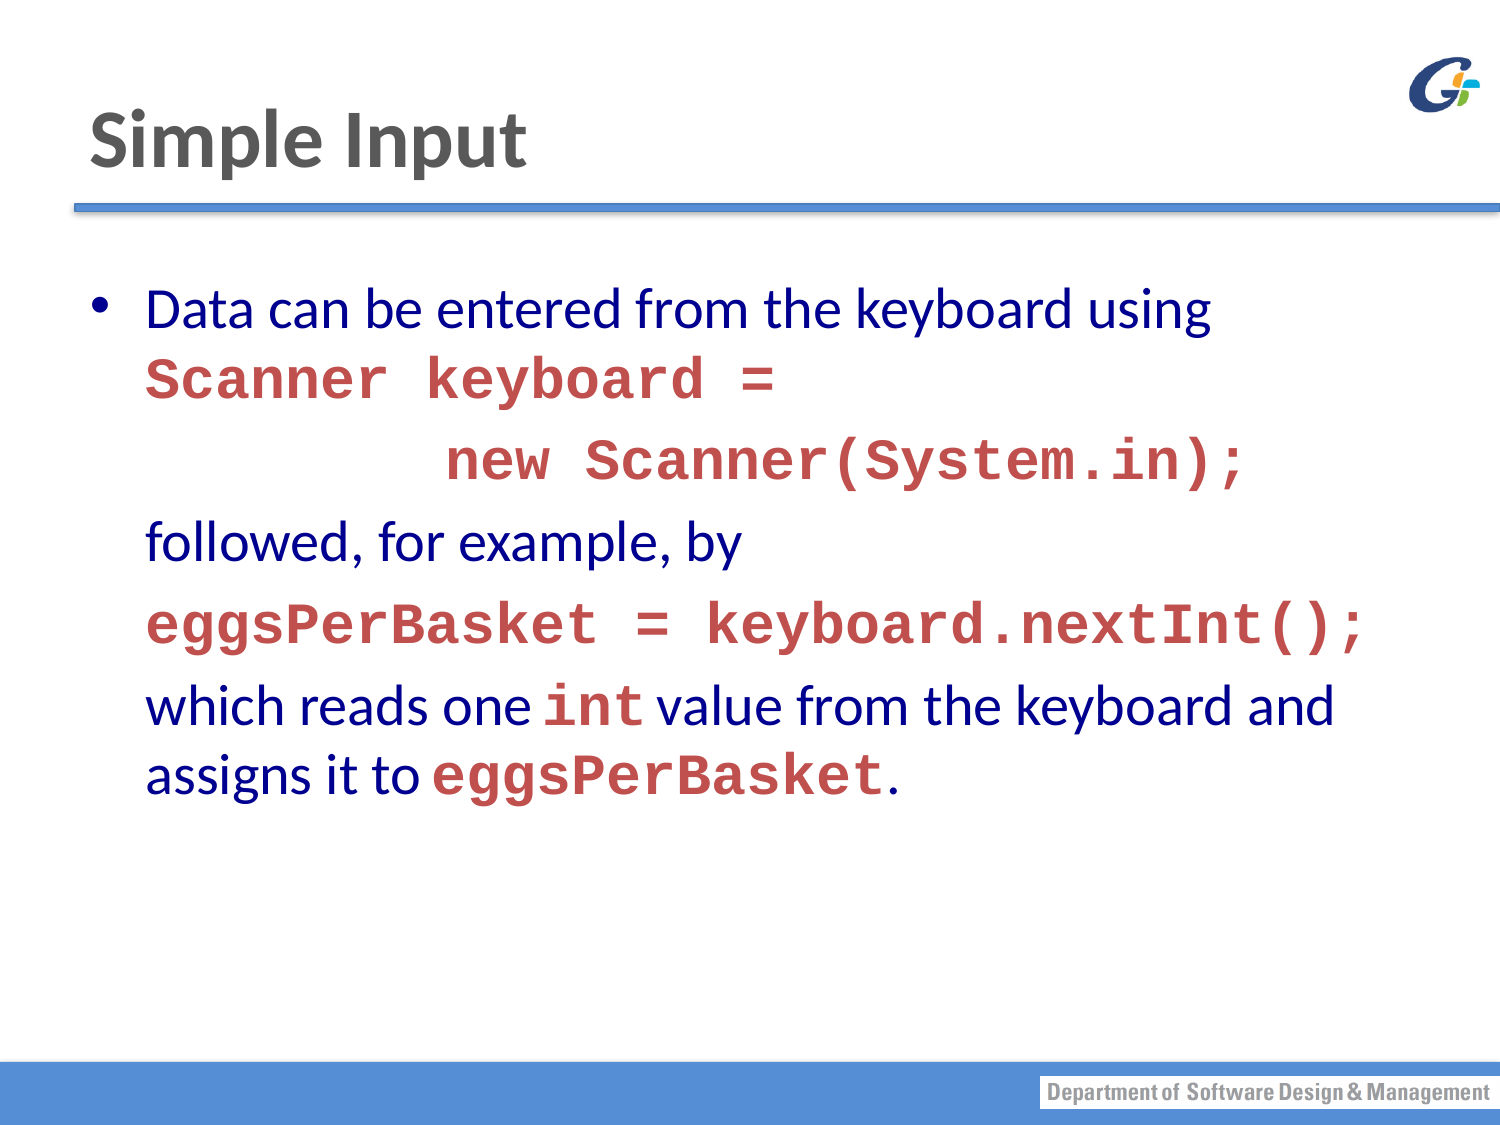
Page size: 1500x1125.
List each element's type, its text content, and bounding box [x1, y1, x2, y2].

picture [1040, 1076, 1500, 1109]
picture [1401, 50, 1482, 115]
list Data can be entered from the keyboard using Scanner keyboard = new Scanner(System.in); followed, for example, by eggsPerBasket = keyboard.nextInt(); which reads one int value from the keyboard and assigns it to eggsPerBasket. [75, 262, 1425, 1064]
title Simple Input [75, 76, 1425, 225]
